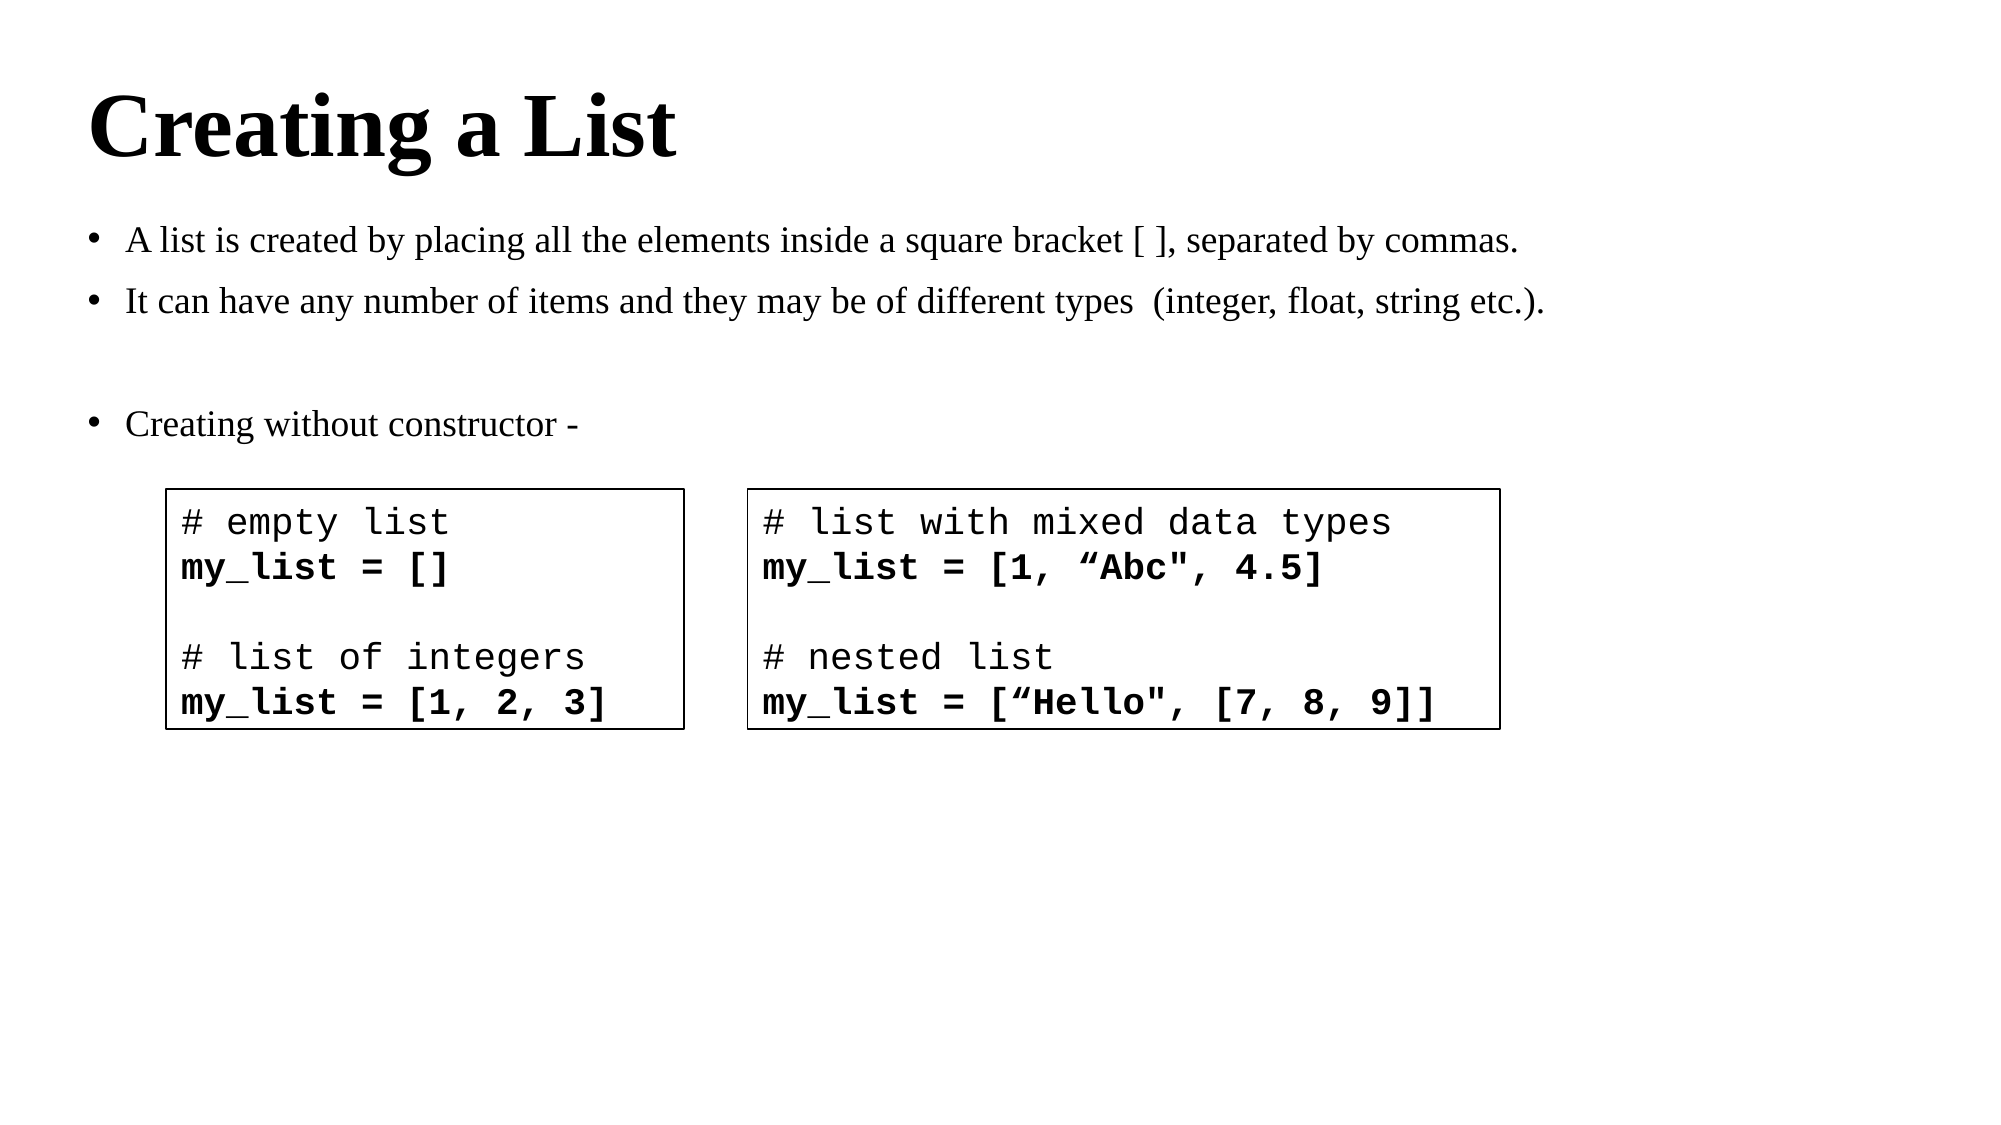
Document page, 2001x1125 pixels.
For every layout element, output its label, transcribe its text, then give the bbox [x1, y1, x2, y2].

text_box # empty list my_list = [] # list of integers my_list = [1, 2, 3] [165, 489, 684, 730]
list A list is created by placing all the elements inside a square bracket [ ], separated by commas. It can have any number of items and they may be of different types (integer, float, string etc.). Creating without constructor - [72, 212, 1798, 927]
text_box # list with mixed data types my_list = [1, “Abc", 4.5] # nested list my_list = [“Hello", [7, 8, 9]] [747, 489, 1500, 730]
title Creating a List [72, 18, 1798, 212]
